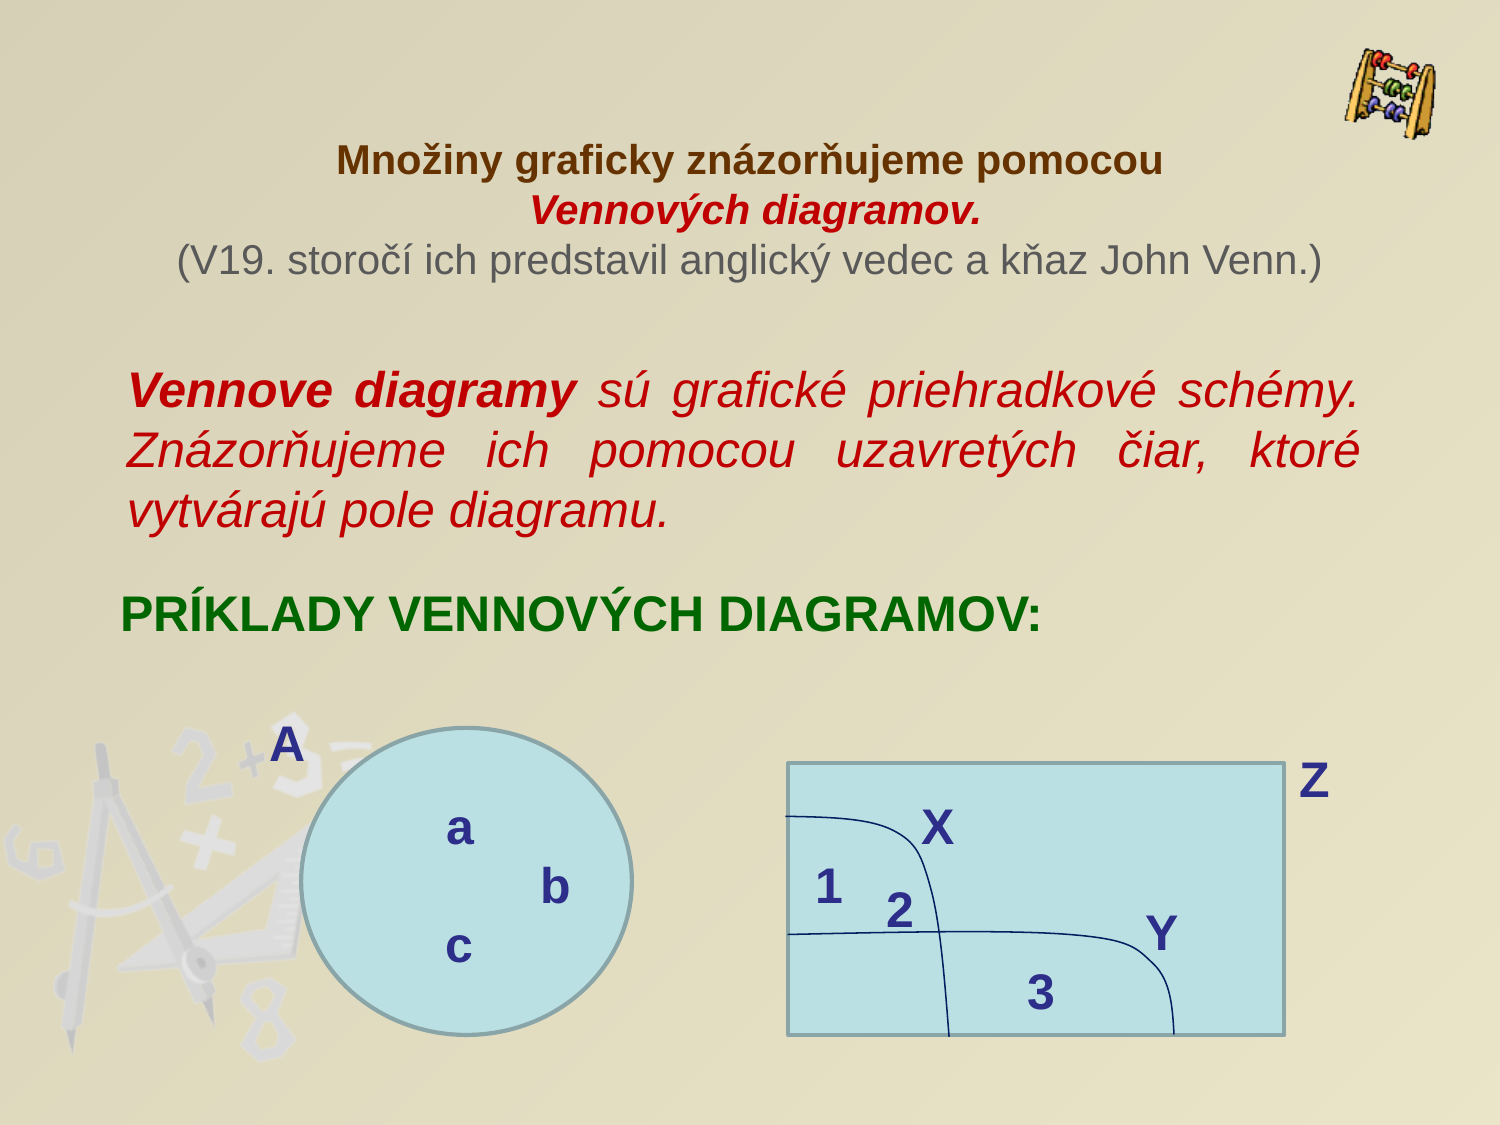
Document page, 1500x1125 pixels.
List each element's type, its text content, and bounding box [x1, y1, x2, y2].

picture [1340, 42, 1441, 142]
text_box PRÍKLADY VENNOVÝCH DIAGRAMOV: [105, 574, 1059, 649]
text_box Vennove diagramy sú grafické priehradkové schémy. Znázorňujeme ich pomocou uzavretých čiar, ktoré vytvárajú pole diagramu. [112, 349, 1376, 545]
text_box Množiny graficky znázorňujeme pomocou Vennových diagramov. (V19. storočí ich predstavil anglický vedec a kňaz John Venn.) [147, 125, 1353, 291]
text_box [785, 739, 1346, 1037]
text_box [253, 703, 633, 1036]
